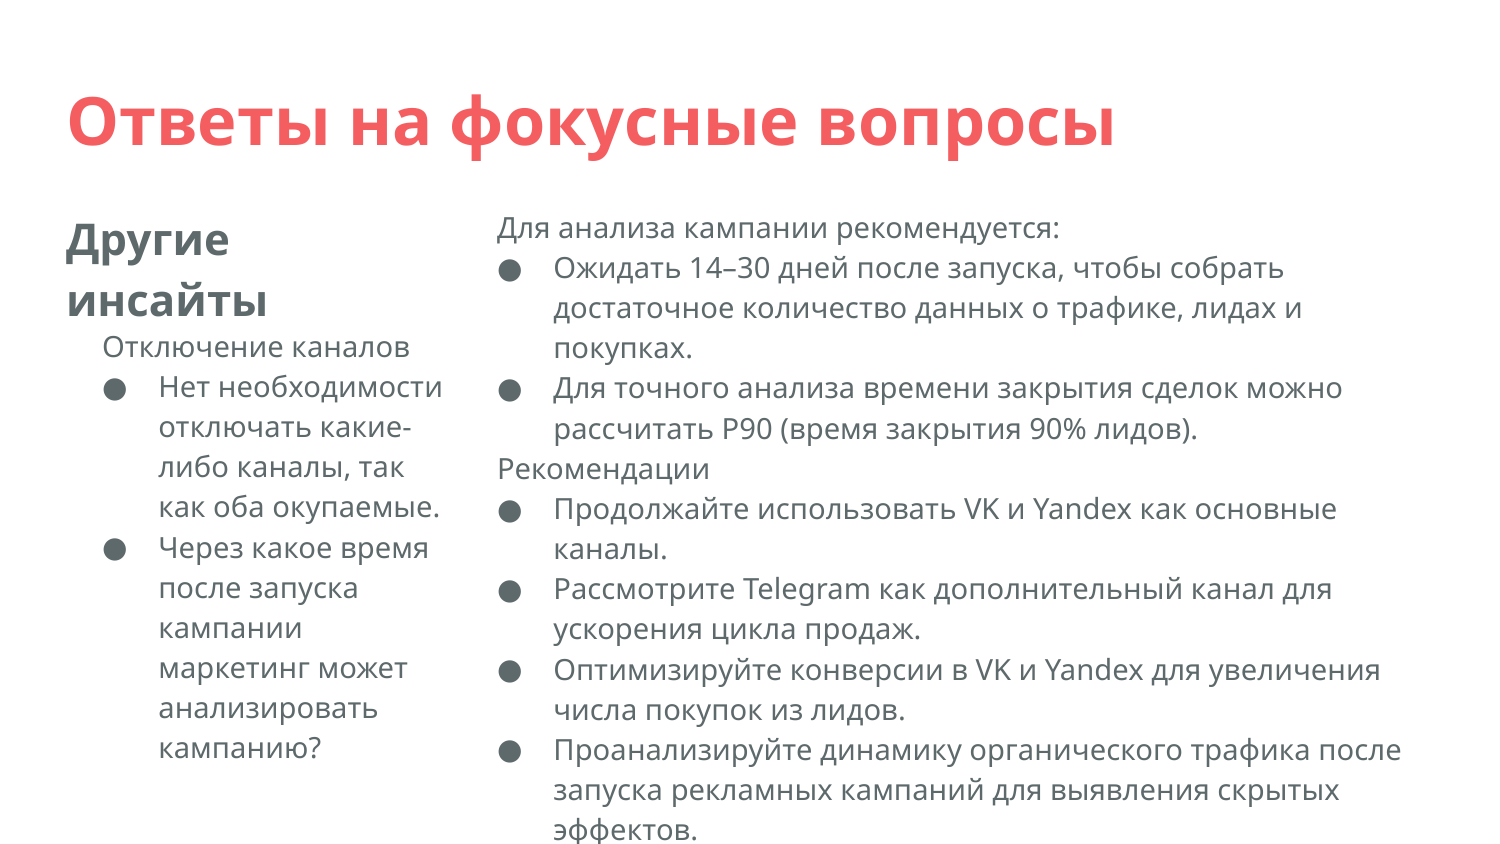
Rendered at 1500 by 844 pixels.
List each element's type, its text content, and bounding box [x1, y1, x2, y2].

title Ответы на фокусные вопросы [51, 64, 1449, 167]
list Другие инсайты [51, 189, 447, 286]
list Отключение каналов Нет необходимости отключать какие-либо каналы, так как оба окупаемые. Через какое время после запуска кампании маркетинг может анализировать кампанию? [68, 307, 464, 804]
list Для анализа кампании рекомендуется: Ожидать 14–30 дней после запуска, чтобы собрать достаточное количество данных о трафике, лидах и покупках. Для точного анализа времени закрытия сделок можно рассчитать P90 (время закрытия 90% лидов). Рекомендации Продолжайте использовать VK и Yandex как основные каналы. Рассмотрите Telegram как дополнительный канал для ускорения цикла продаж. Оптимизируйте конверсии в VK и Yandex для увеличения числа покупок из лидов. Проанализируйте динамику органического трафика после запуска рекламных кампаний для выявления скрытых эффектов. [463, 189, 1449, 788]
